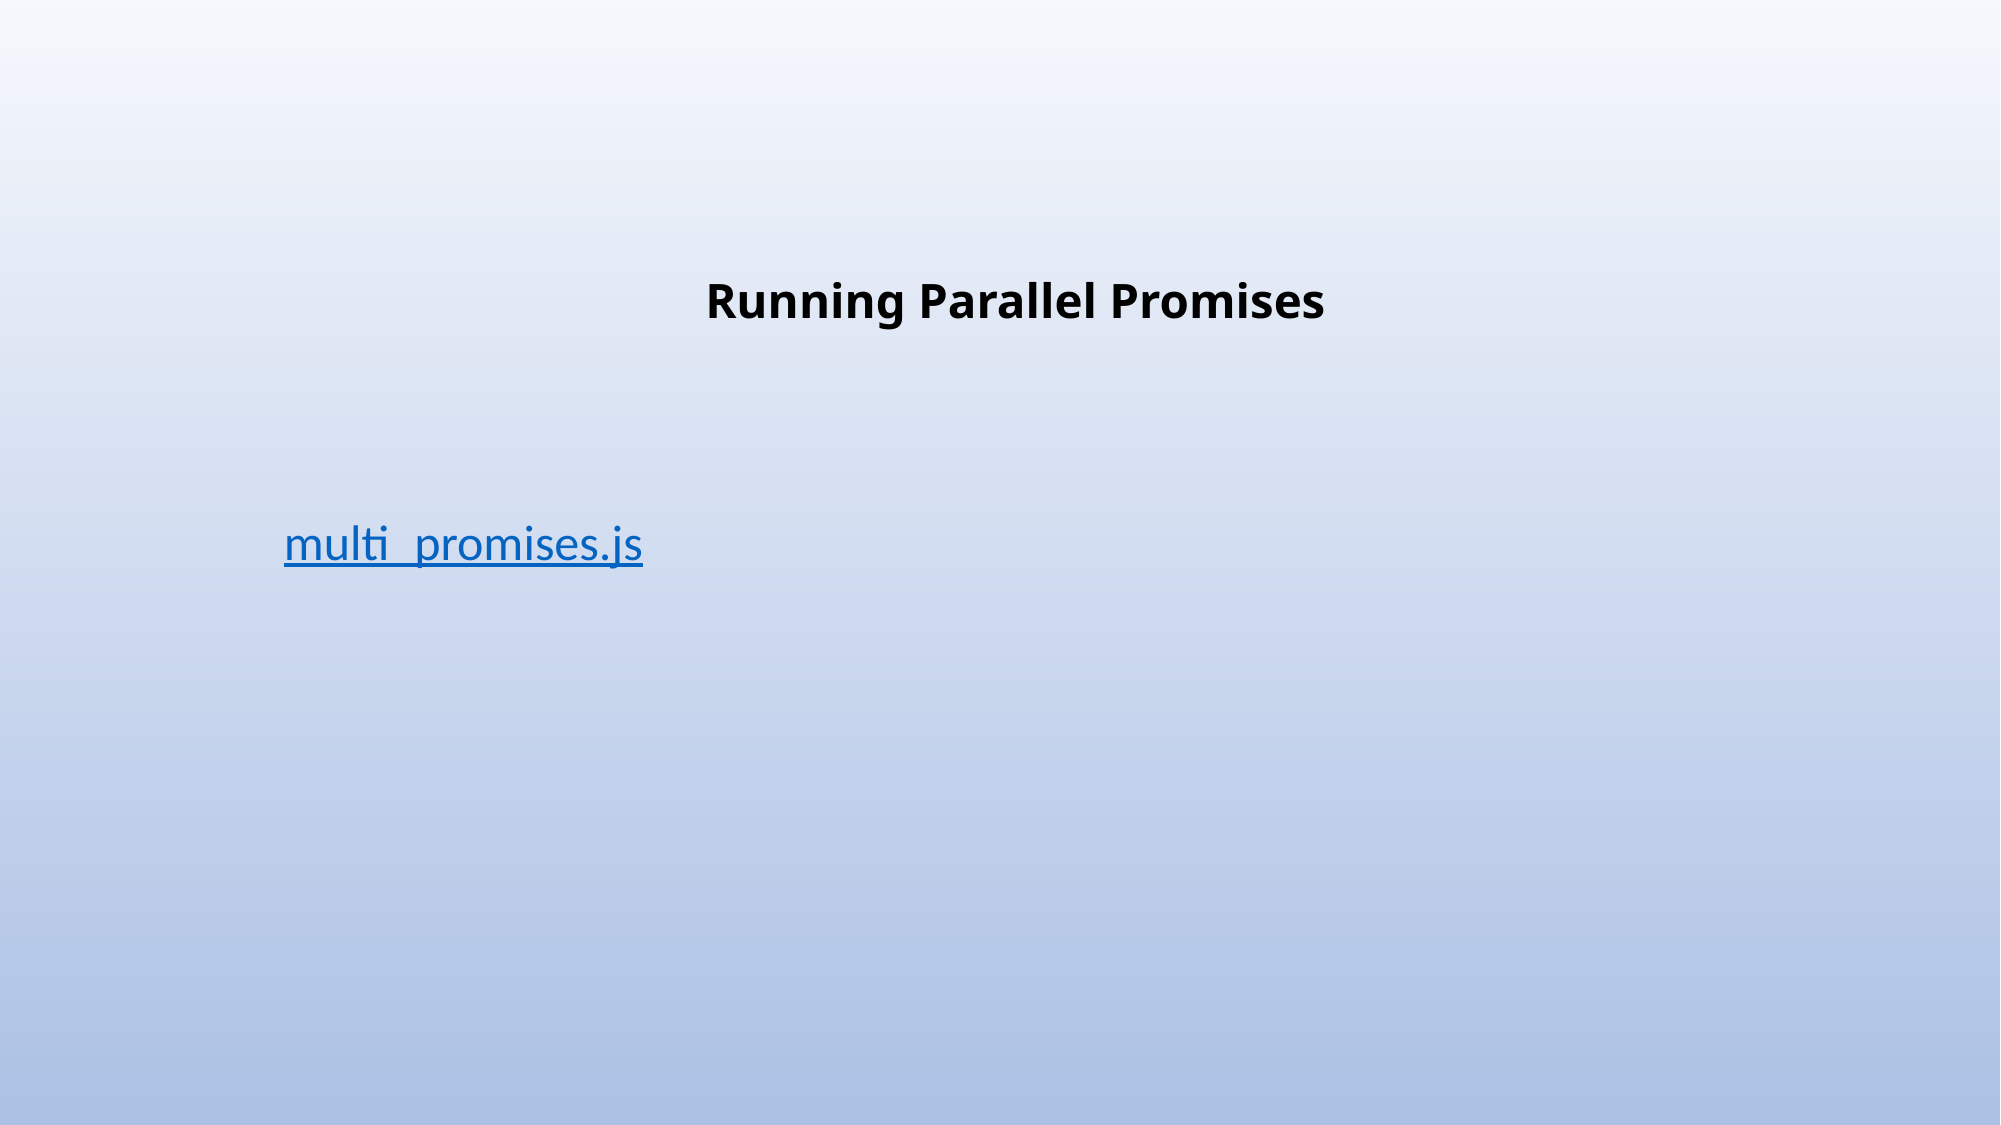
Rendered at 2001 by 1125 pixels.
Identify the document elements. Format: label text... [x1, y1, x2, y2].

title Running Parallel Promises [58, 184, 1974, 337]
subtitle multi_promises.js [268, 455, 1769, 893]
